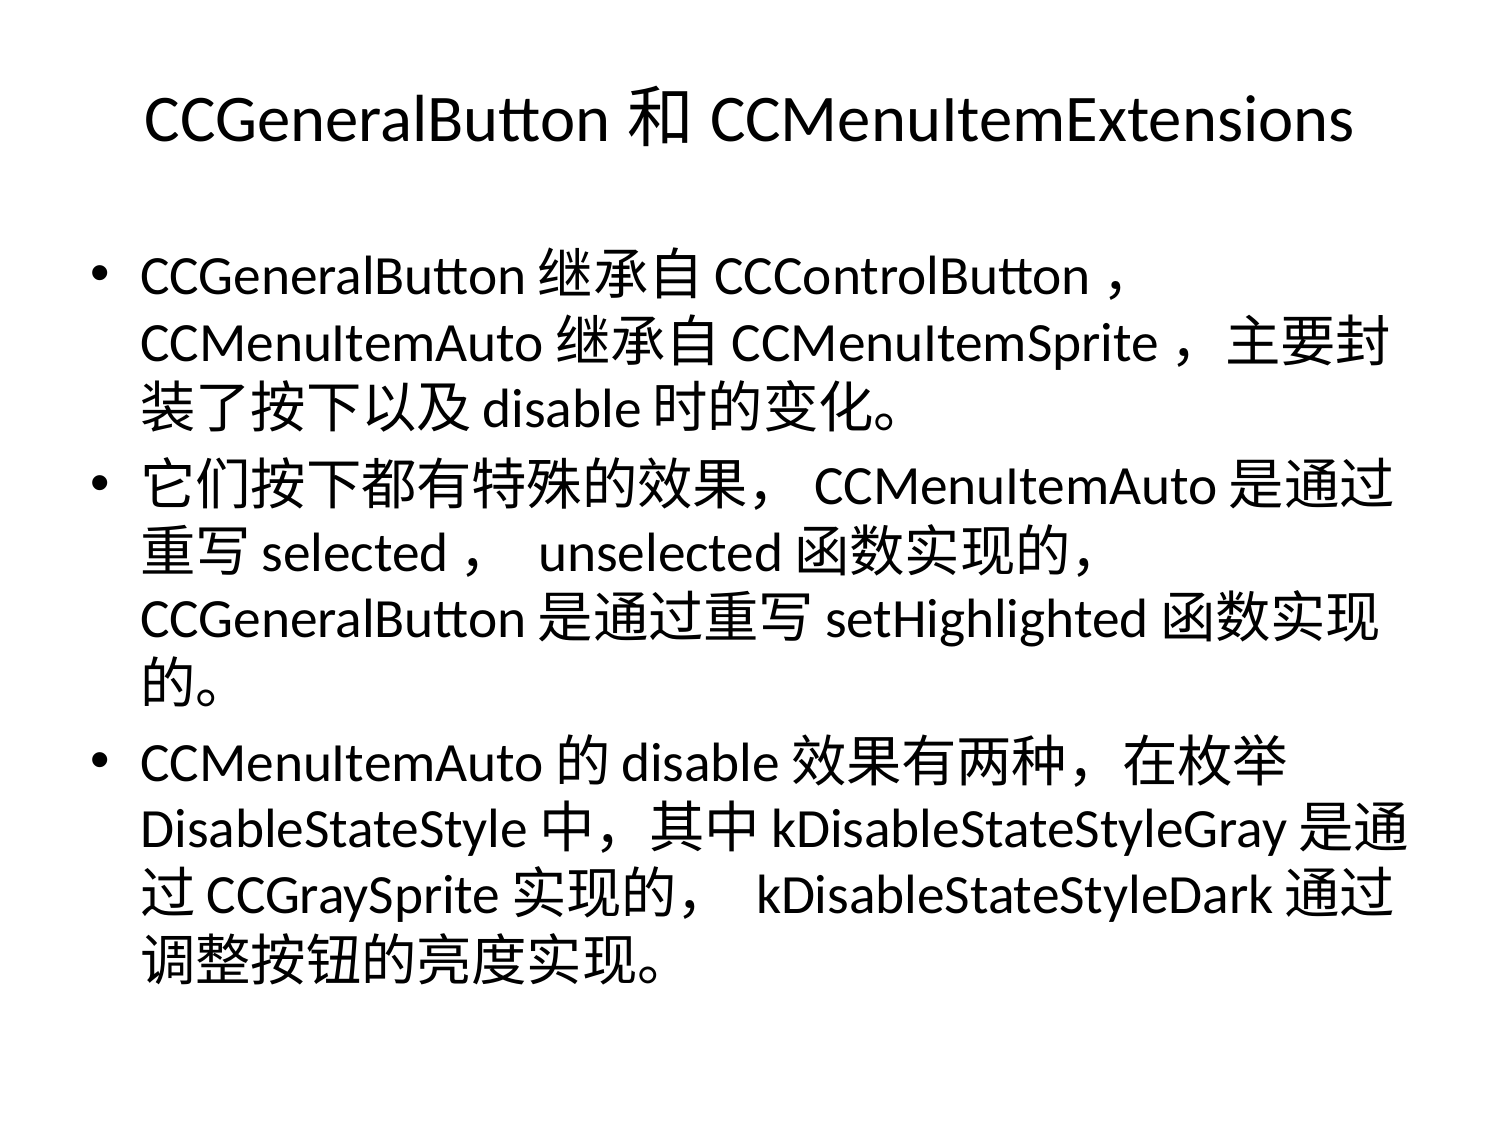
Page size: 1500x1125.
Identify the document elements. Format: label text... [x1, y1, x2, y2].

title CCGeneralButton和CCMenuItemExtensions [75, 45, 1425, 185]
list CCGeneralButton继承自CCControlButton， CCMenuItemAuto继承自CCMenuItemSprite，主要封装了按下以及disable时的变化。 它们按下都有特殊的效果，CCMenuItemAuto是通过重写selected， unselected函数实现的， CCGeneralButton是通过重写setHighlighted函数实现的。 CCMenuItemAuto的disable效果有两种，在枚举DisableStateStyle中，其中kDisableStateStyleGray是通过CCGraySprite实现的， kDisableStateStyleDark通过调整按钮的亮度实现。 [75, 231, 1425, 1005]
